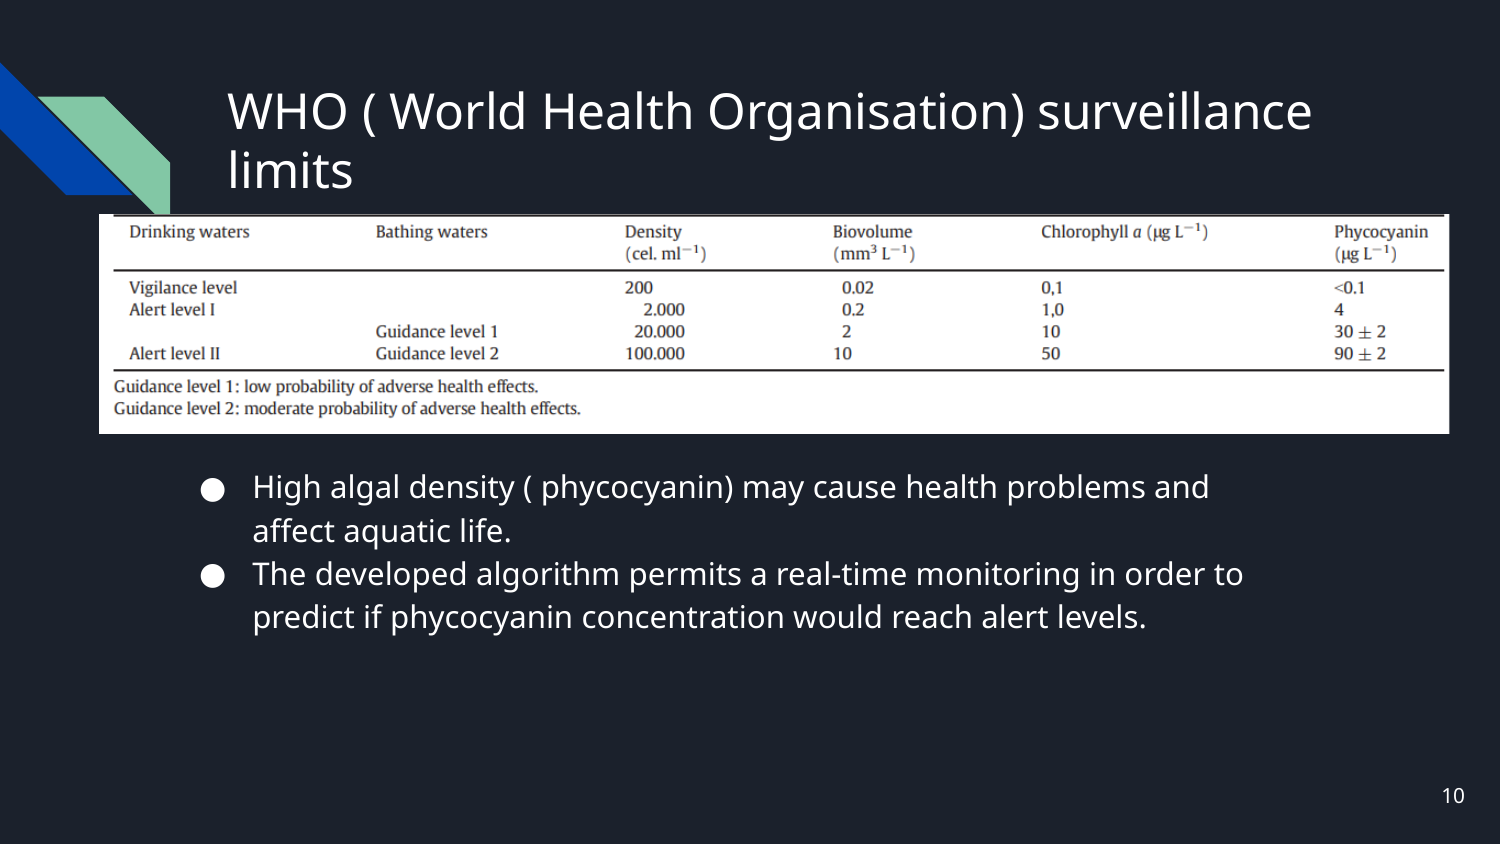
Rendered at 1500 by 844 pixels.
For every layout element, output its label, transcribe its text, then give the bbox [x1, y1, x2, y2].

title WHO ( World Health Organisation) surveillance limits [212, 64, 1368, 212]
slide_number ‹#› [1389, 764, 1480, 830]
list High algal density ( phycocyanin) may cause health problems and affect aquatic life. The developed algorithm permits a real-time monitoring in order to predict if phycocyanin concentration would reach alert levels. [162, 447, 1317, 844]
picture [98, 214, 1450, 434]
